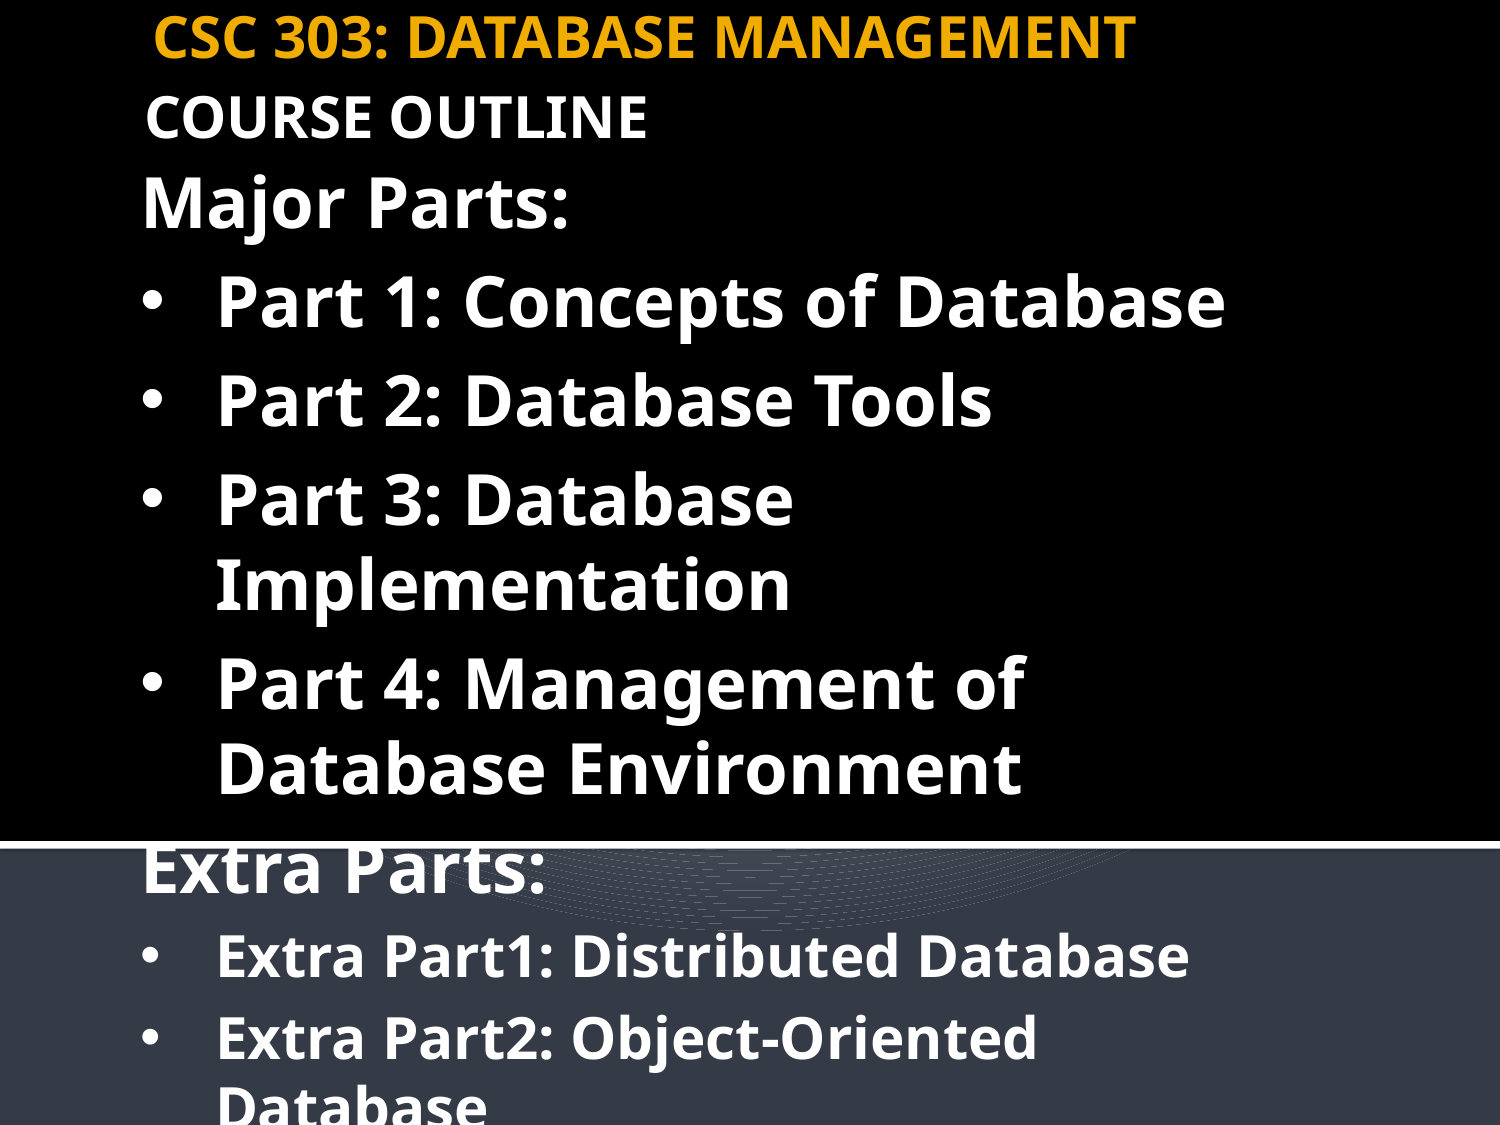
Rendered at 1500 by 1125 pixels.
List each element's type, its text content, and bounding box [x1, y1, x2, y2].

subtitle COURSE OUTLINE [125, 62, 1338, 149]
text_box Major Parts: Part 1: Concepts of Database Part 2: Database Tools Part 3: Database Implementation Part 4: Management of Database Environment Extra Parts: Extra Part1: Distributed Database Extra Part2: Object-Oriented Database [124, 149, 1338, 238]
title CSC 303: DATABASE MANAGEMENT [137, 0, 1413, 113]
